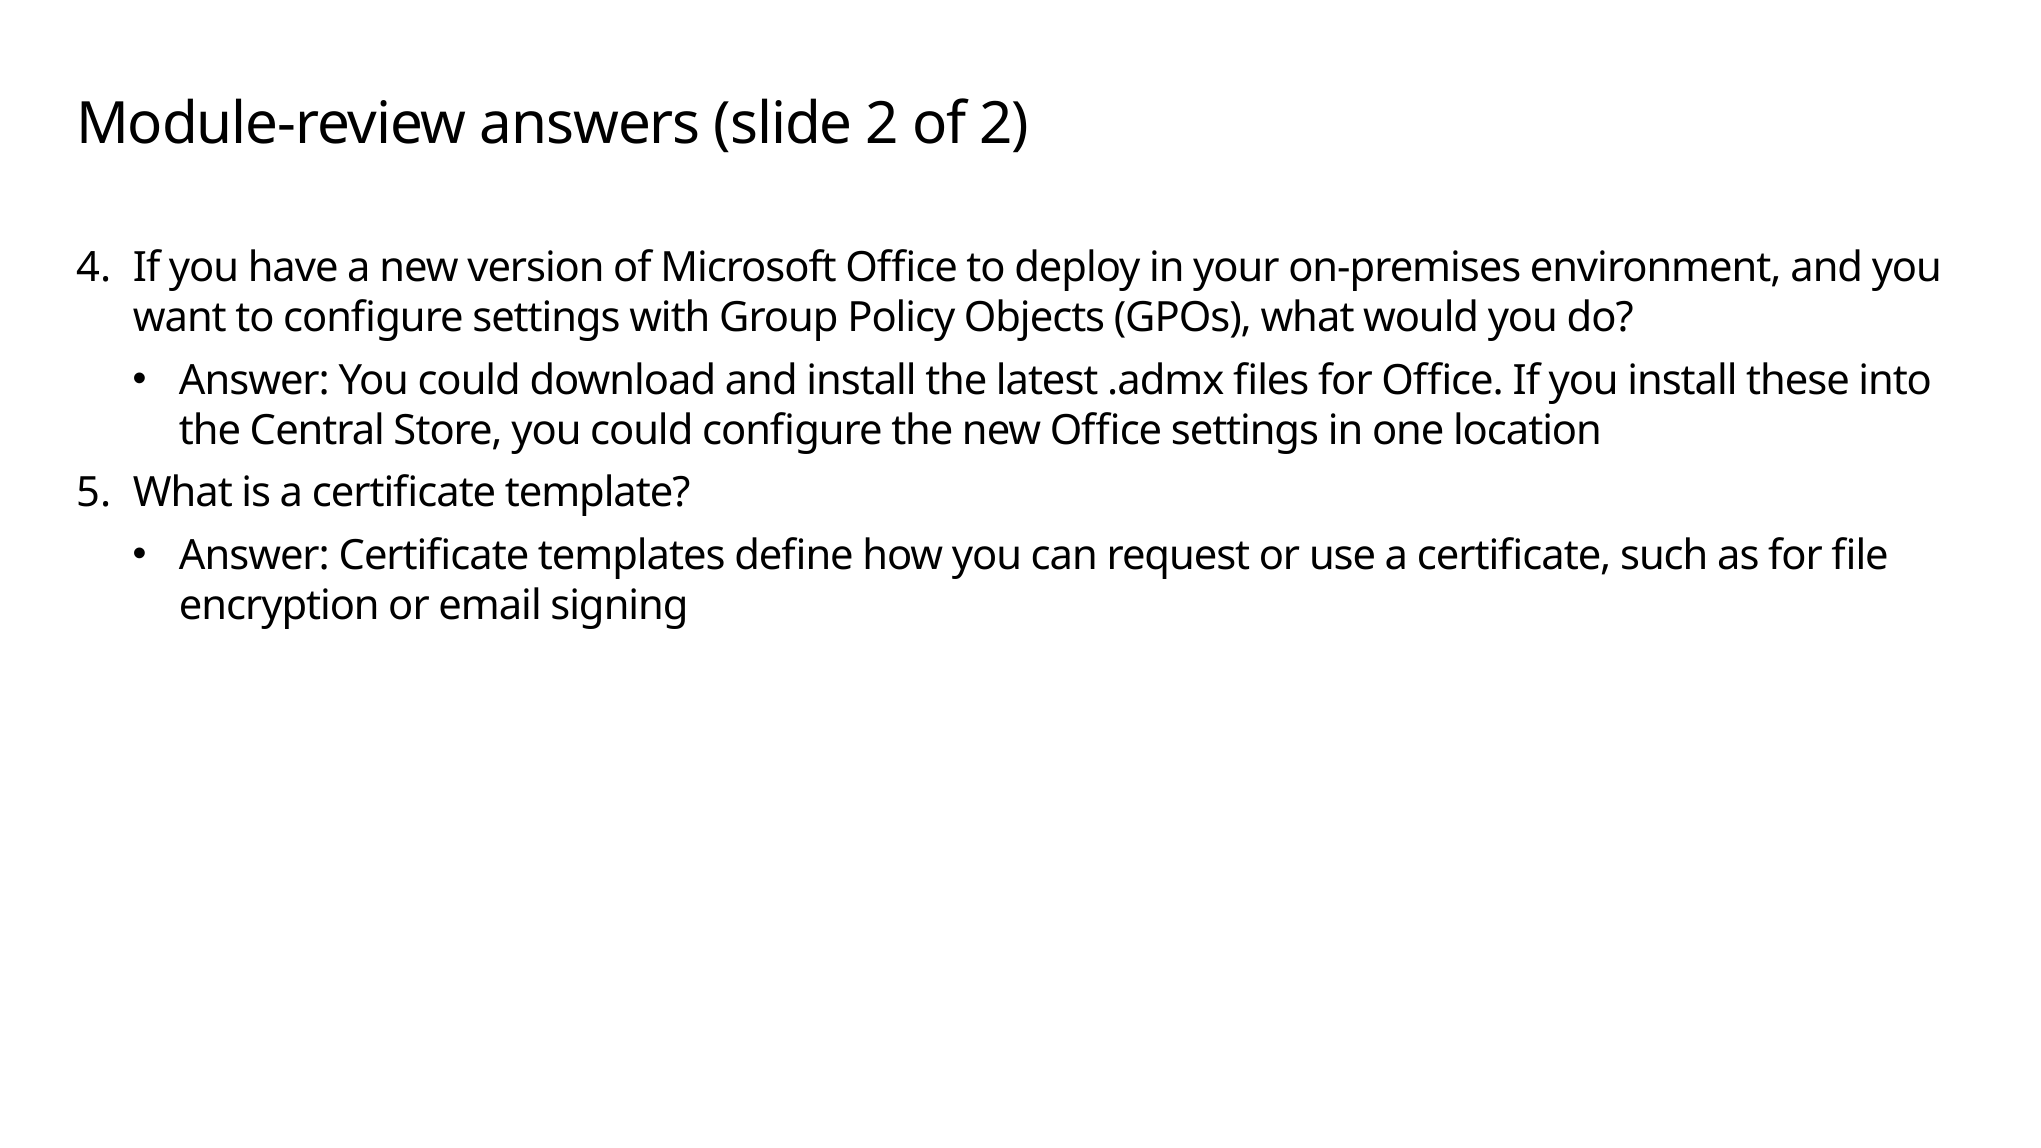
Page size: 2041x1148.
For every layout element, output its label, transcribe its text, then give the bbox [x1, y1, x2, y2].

title Module-review answers (slide 2 of 2) [76, 93, 1968, 161]
list If you have a new version of Microsoft Office to deploy in your on-premises environment, and you want to configure settings with Group Policy Objects (GPOs), what would you do? Answer: You could download and install the latest .admx files for Office. If you install these into the Central Store, you could configure the new Office settings in one location What is a certificate template? Answer: Certificate templates define how you can request or use a certificate, such as for file encryption or email signing [76, 240, 1956, 1074]
